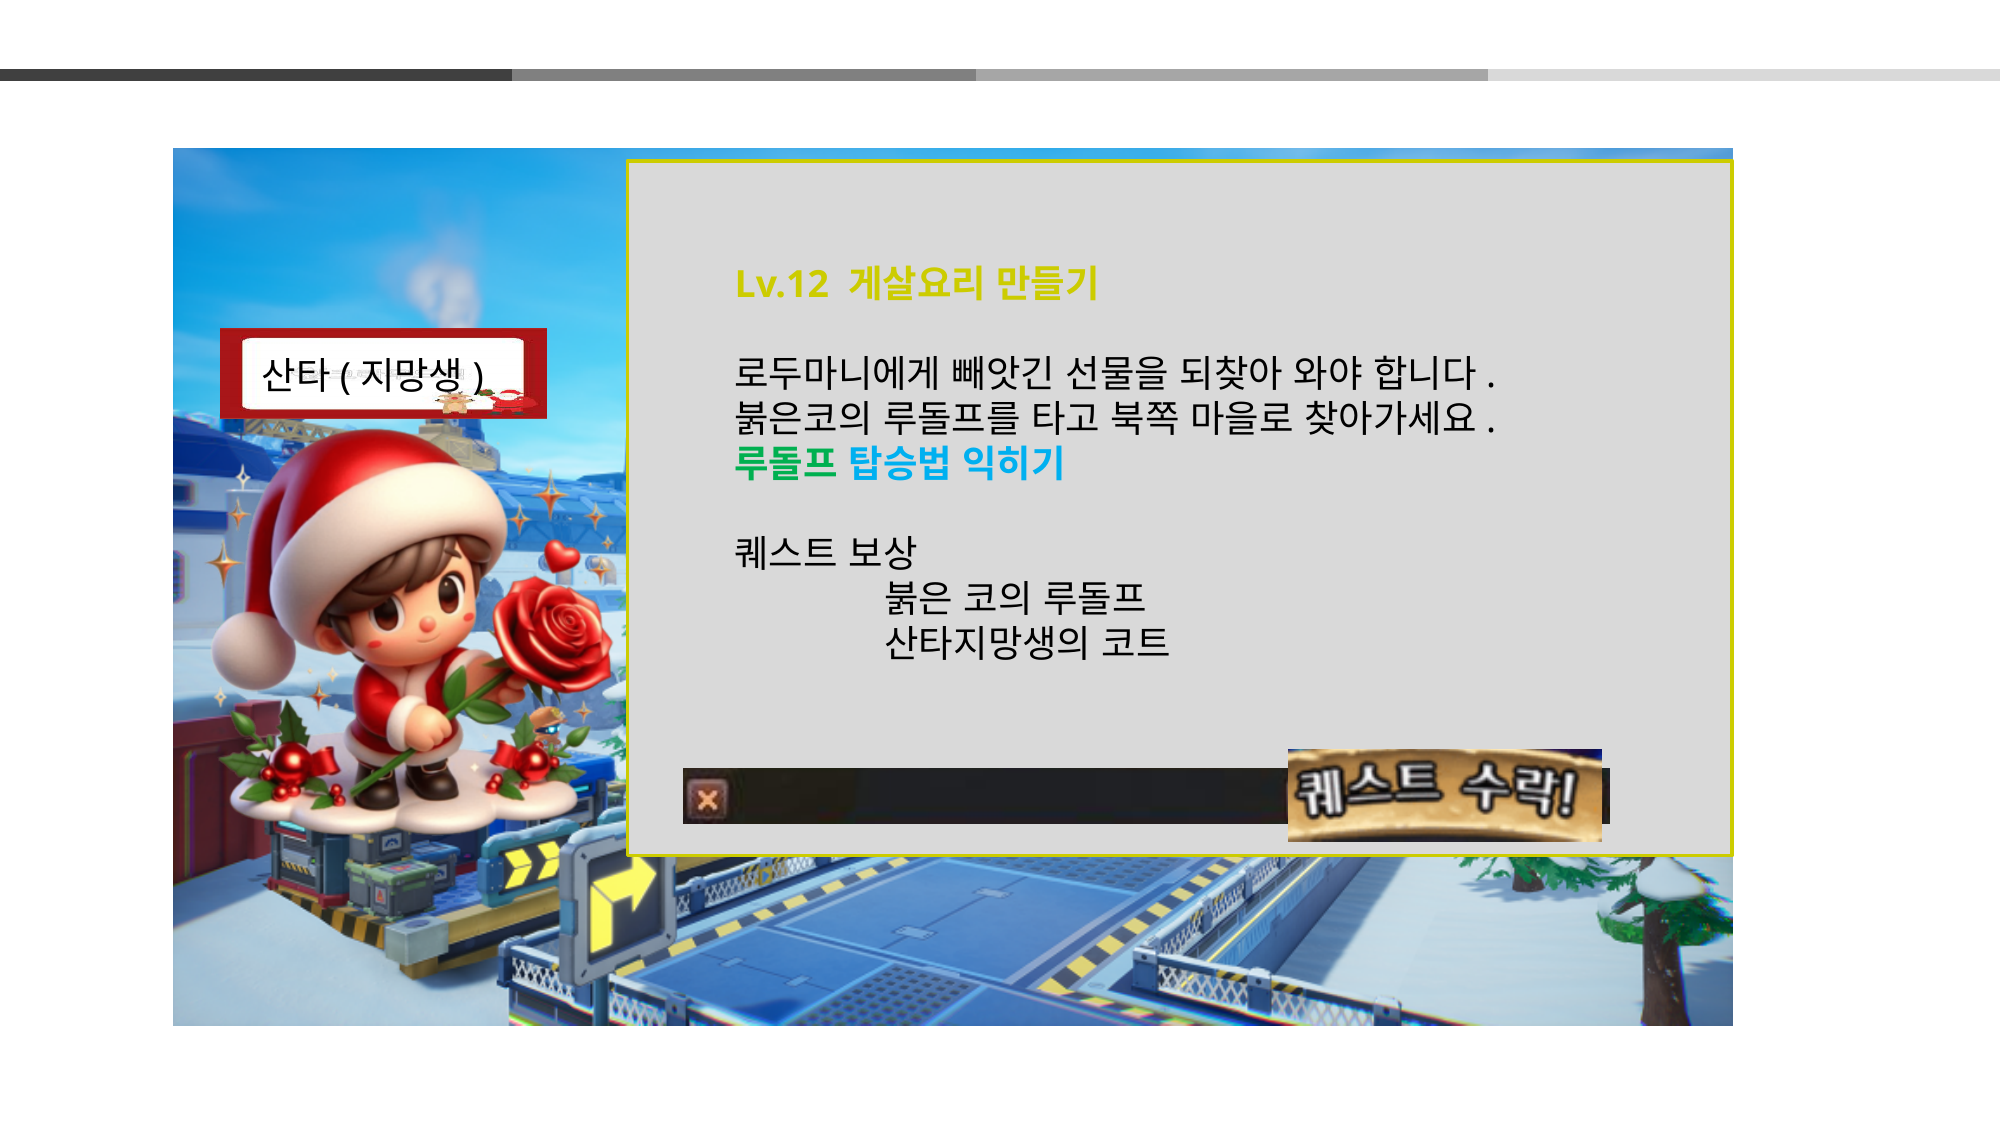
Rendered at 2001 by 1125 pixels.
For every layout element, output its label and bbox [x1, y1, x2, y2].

picture [172, 148, 1733, 1026]
